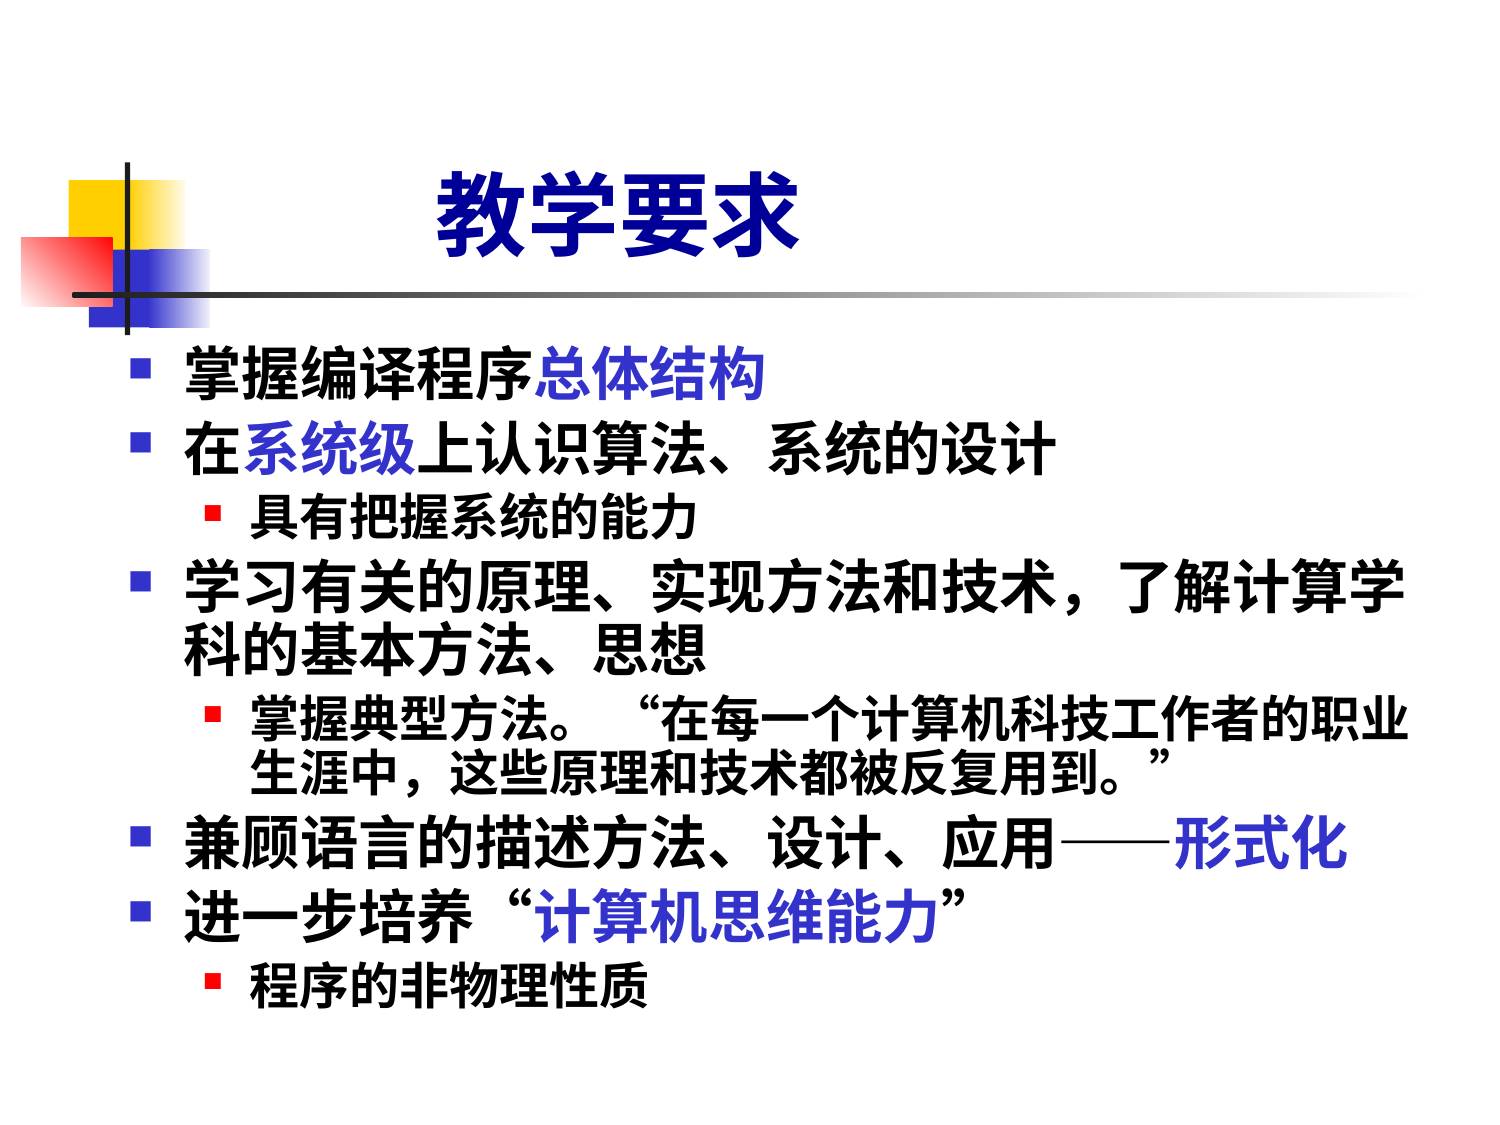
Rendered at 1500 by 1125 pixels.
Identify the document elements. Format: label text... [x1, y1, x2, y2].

title 教学要求 [188, 137, 1051, 276]
list 掌握编译程序总体结构 在系统级上认识算法、系统的设计 具有把握系统的能力 学习有关的原理、实现方法和技术，了解计算学科的基本方法、思想 掌握典型方法。 “在每一个计算机科技工作者的职业生涯中，这些原理和技术都被反复用到。” 兼顾语言的描述方法、设计、应用——形式化 进一步培养“计算机思维能力” 程序的非物理性质 [112, 337, 1463, 1051]
